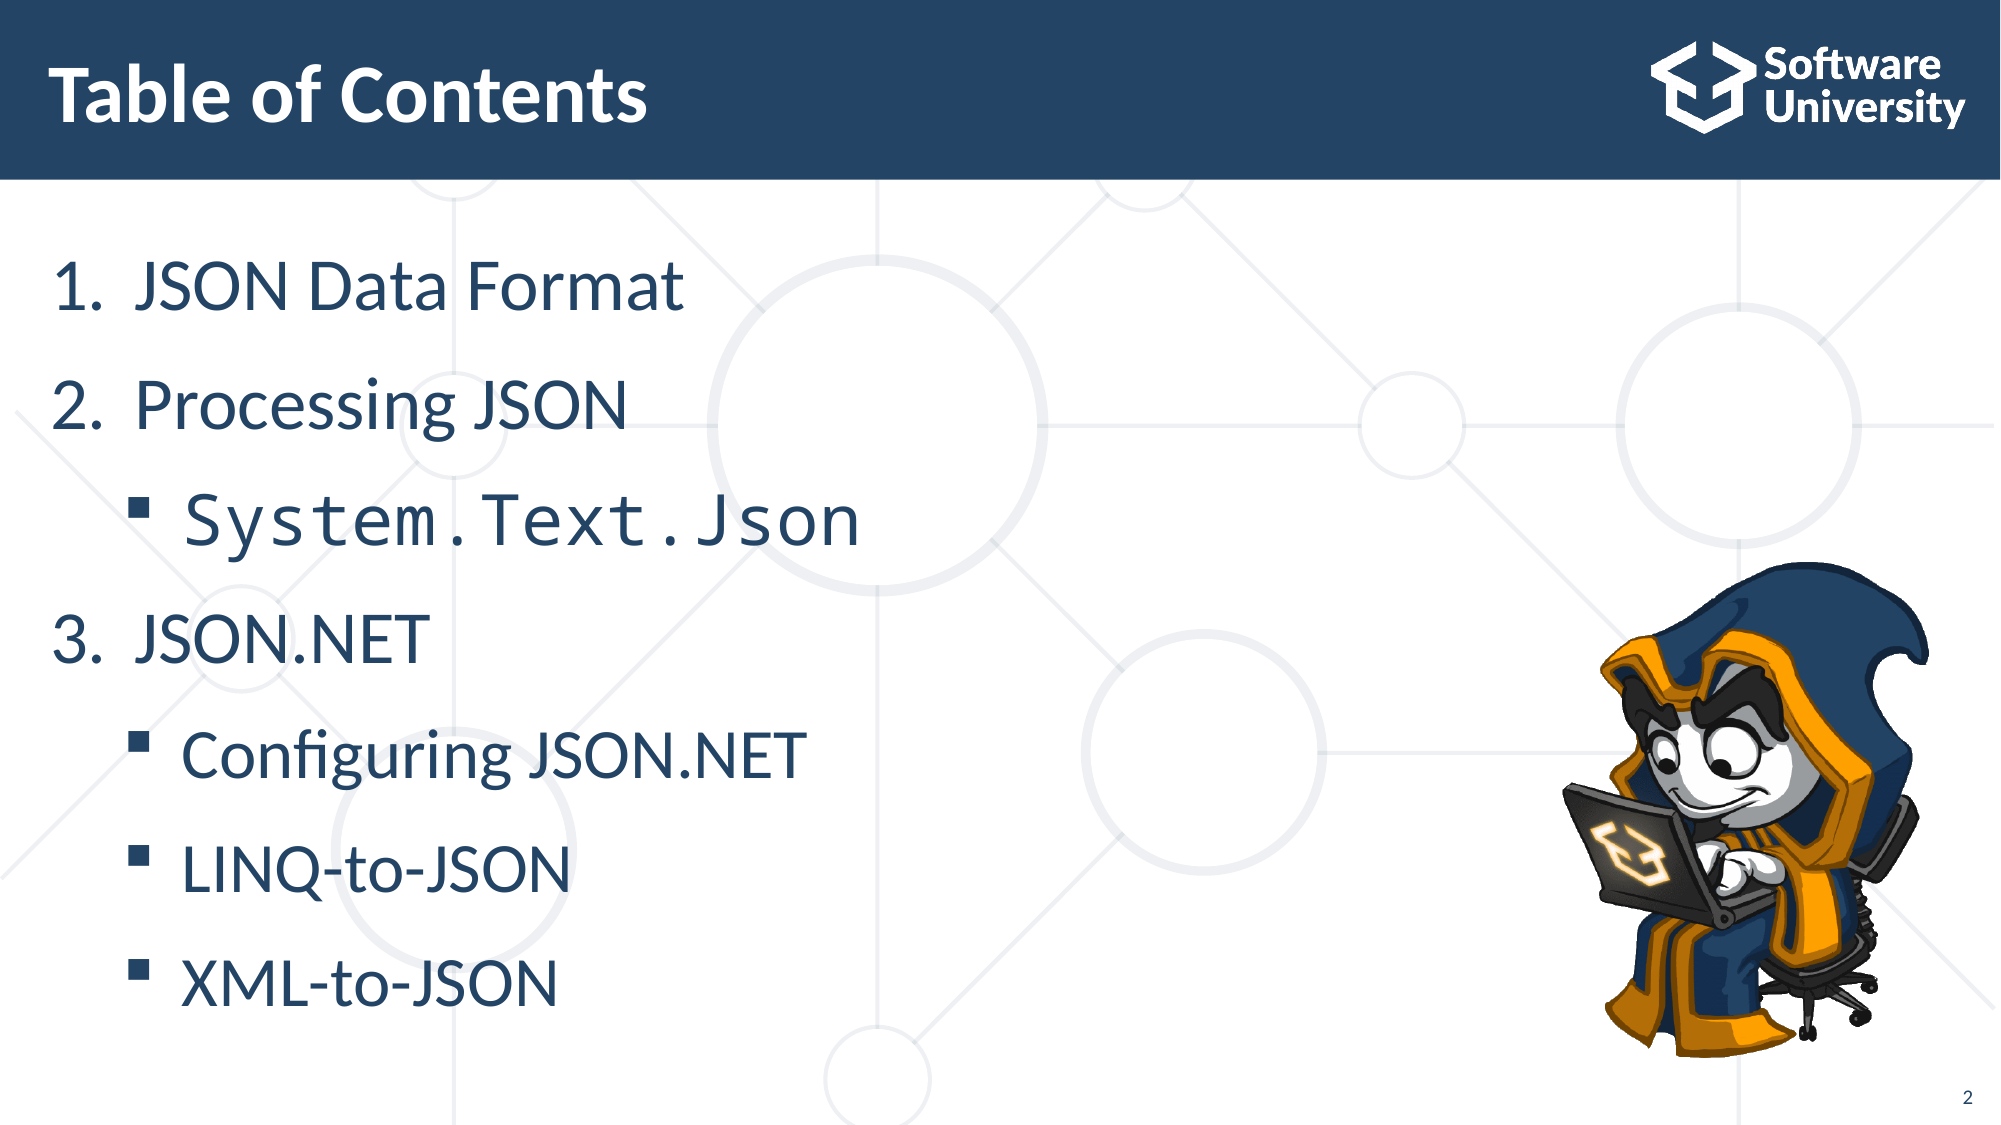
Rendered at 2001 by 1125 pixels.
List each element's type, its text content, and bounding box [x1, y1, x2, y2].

picture [1561, 559, 1931, 1059]
picture [1651, 41, 1966, 134]
list JSON Data Format Processing JSON System.Text.Json JSON.NET Configuring JSON.NET LINQ-to-JSON XML-to-JSON [32, 224, 1517, 1080]
title Table of Contents [31, 16, 1625, 162]
text_box 2 [1927, 1067, 1989, 1117]
